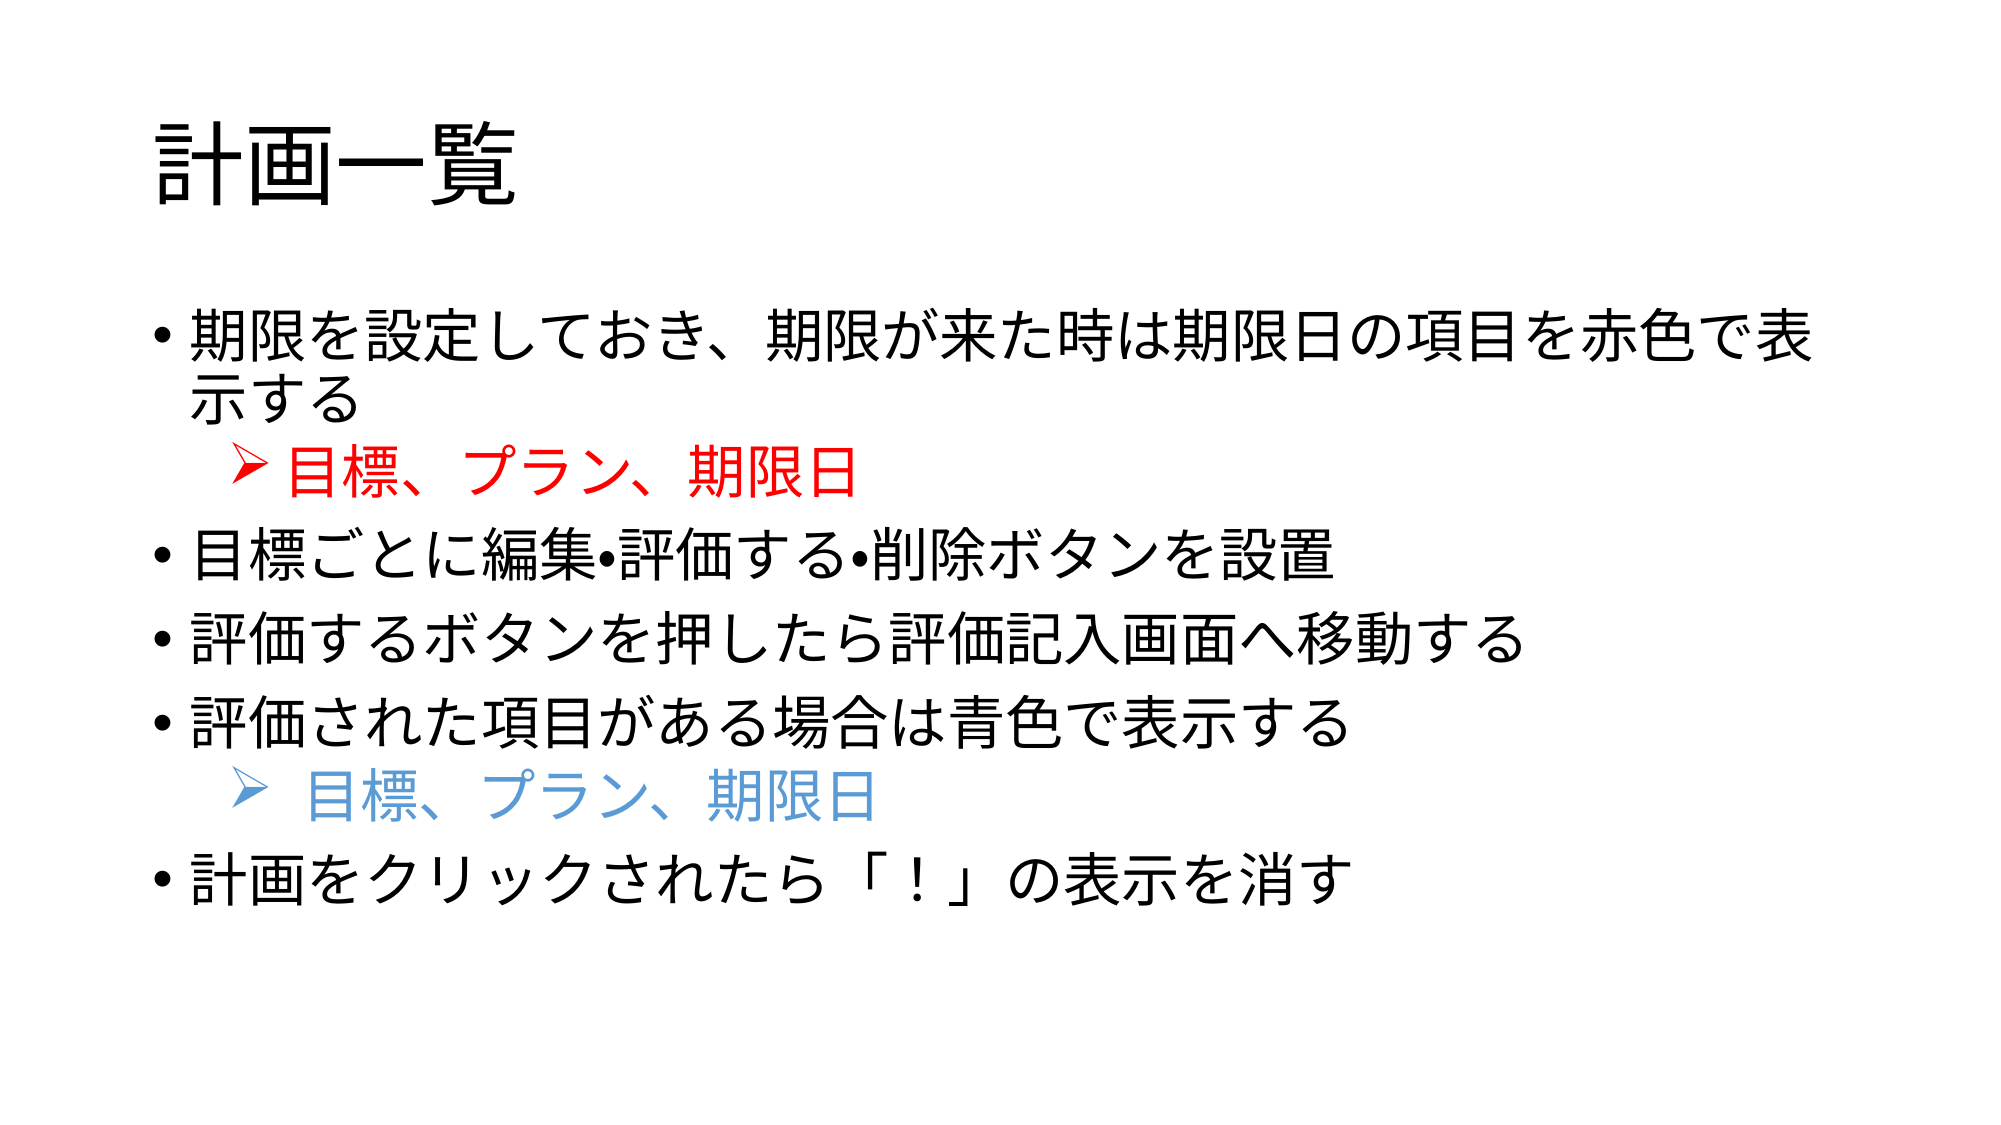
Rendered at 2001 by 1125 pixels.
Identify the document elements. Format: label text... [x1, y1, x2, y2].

list 期限を設定しておき、期限が来た時は期限日の項目を赤色で表示する 目標、プラン、期限日 目標ごとに編集・評価する・削除ボタンを設置 評価するボタンを押したら評価記入画面へ移動する 評価された項目がある場合は青色で表示する 目標、プラン、期限日 計画をクリックされたら「！」の表示を消す [137, 299, 1863, 1014]
title 計画一覧 [137, 59, 1863, 278]
